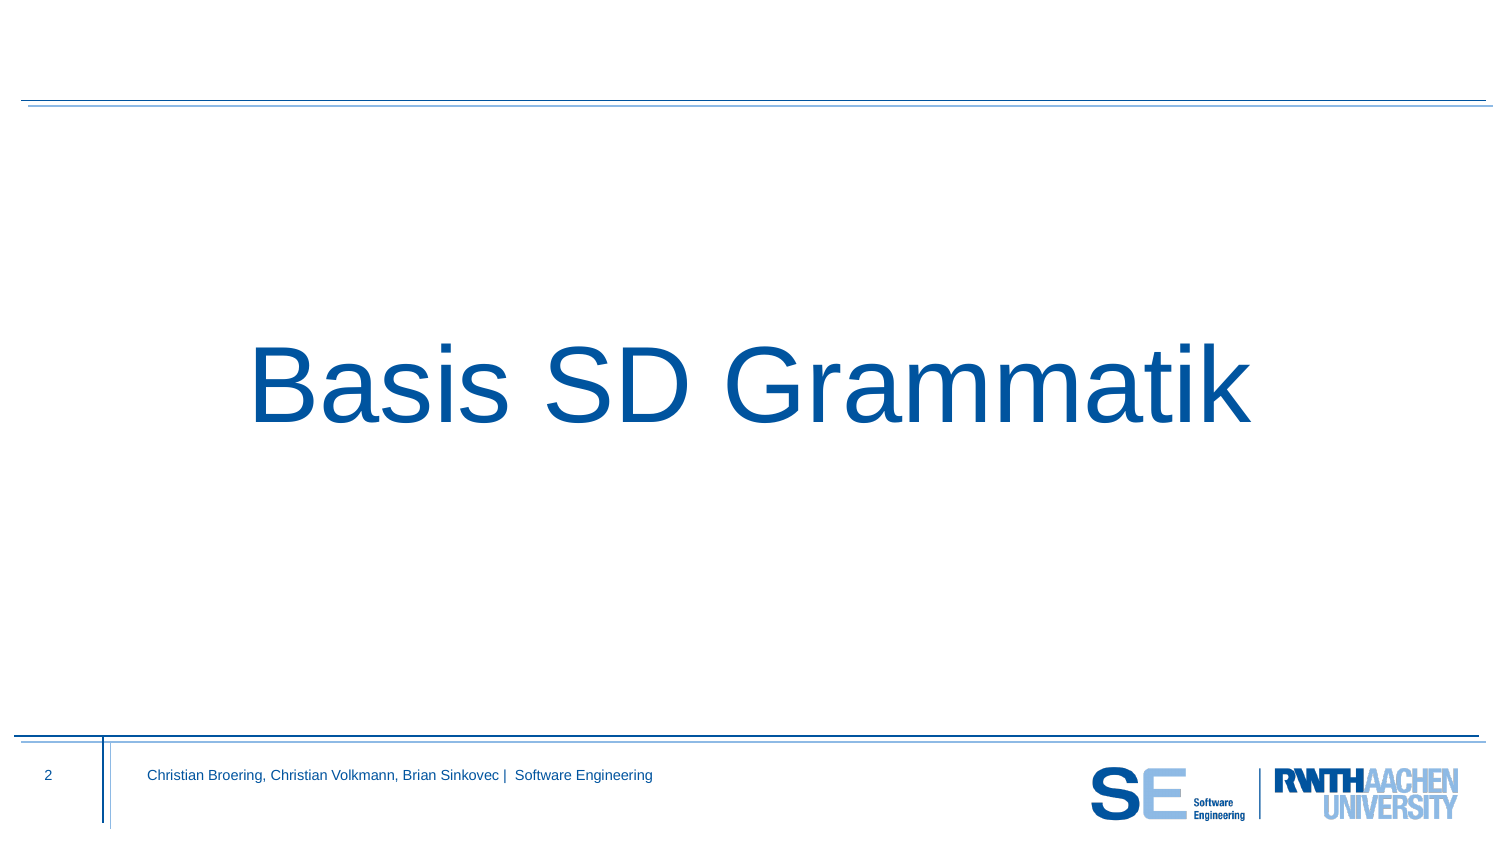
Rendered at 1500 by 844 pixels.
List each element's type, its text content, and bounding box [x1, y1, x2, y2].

title Basis SD Grammatik [51, 122, 1449, 459]
picture [1076, 743, 1473, 844]
